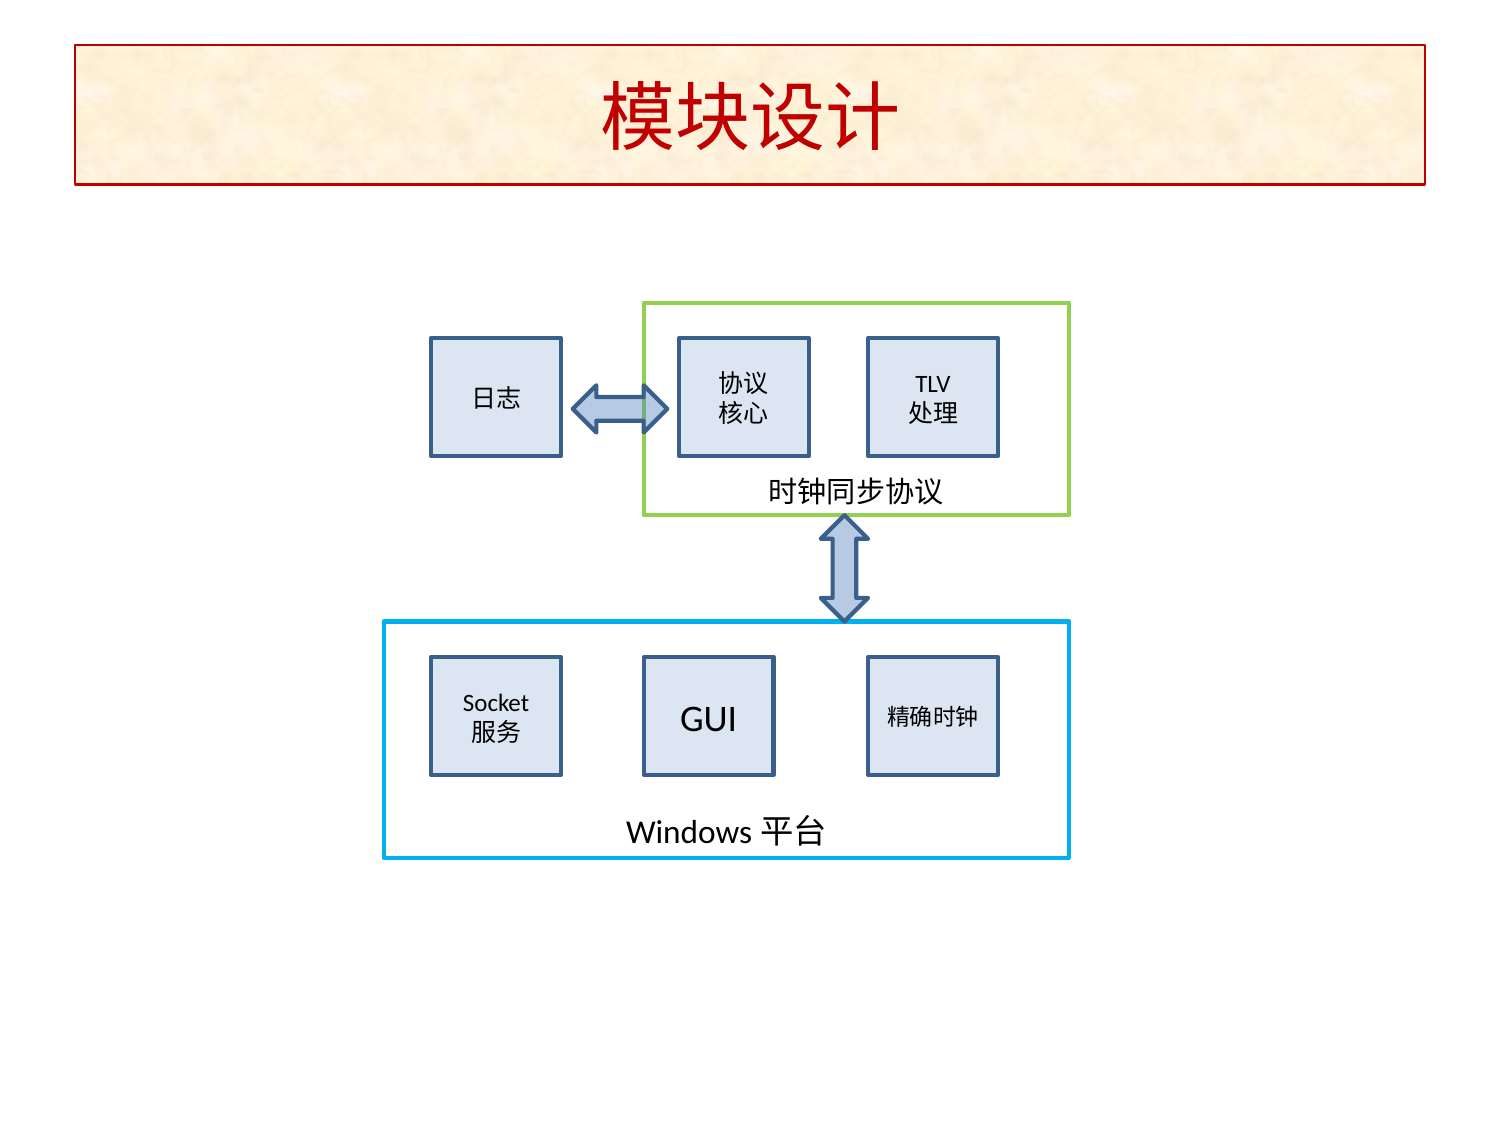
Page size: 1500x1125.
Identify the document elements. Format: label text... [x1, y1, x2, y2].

text_box 精确时钟 [866, 655, 1000, 777]
text_box Socket 服务 [429, 655, 563, 777]
text_box 时钟同步协议 [642, 301, 1071, 517]
text_box GUI [642, 655, 776, 777]
text_box [818, 513, 870, 624]
text_box 日志 [429, 336, 563, 458]
text_box [570, 383, 670, 435]
title 模块设计 [75, 45, 1425, 185]
text_box Windows平台 [382, 619, 1071, 860]
